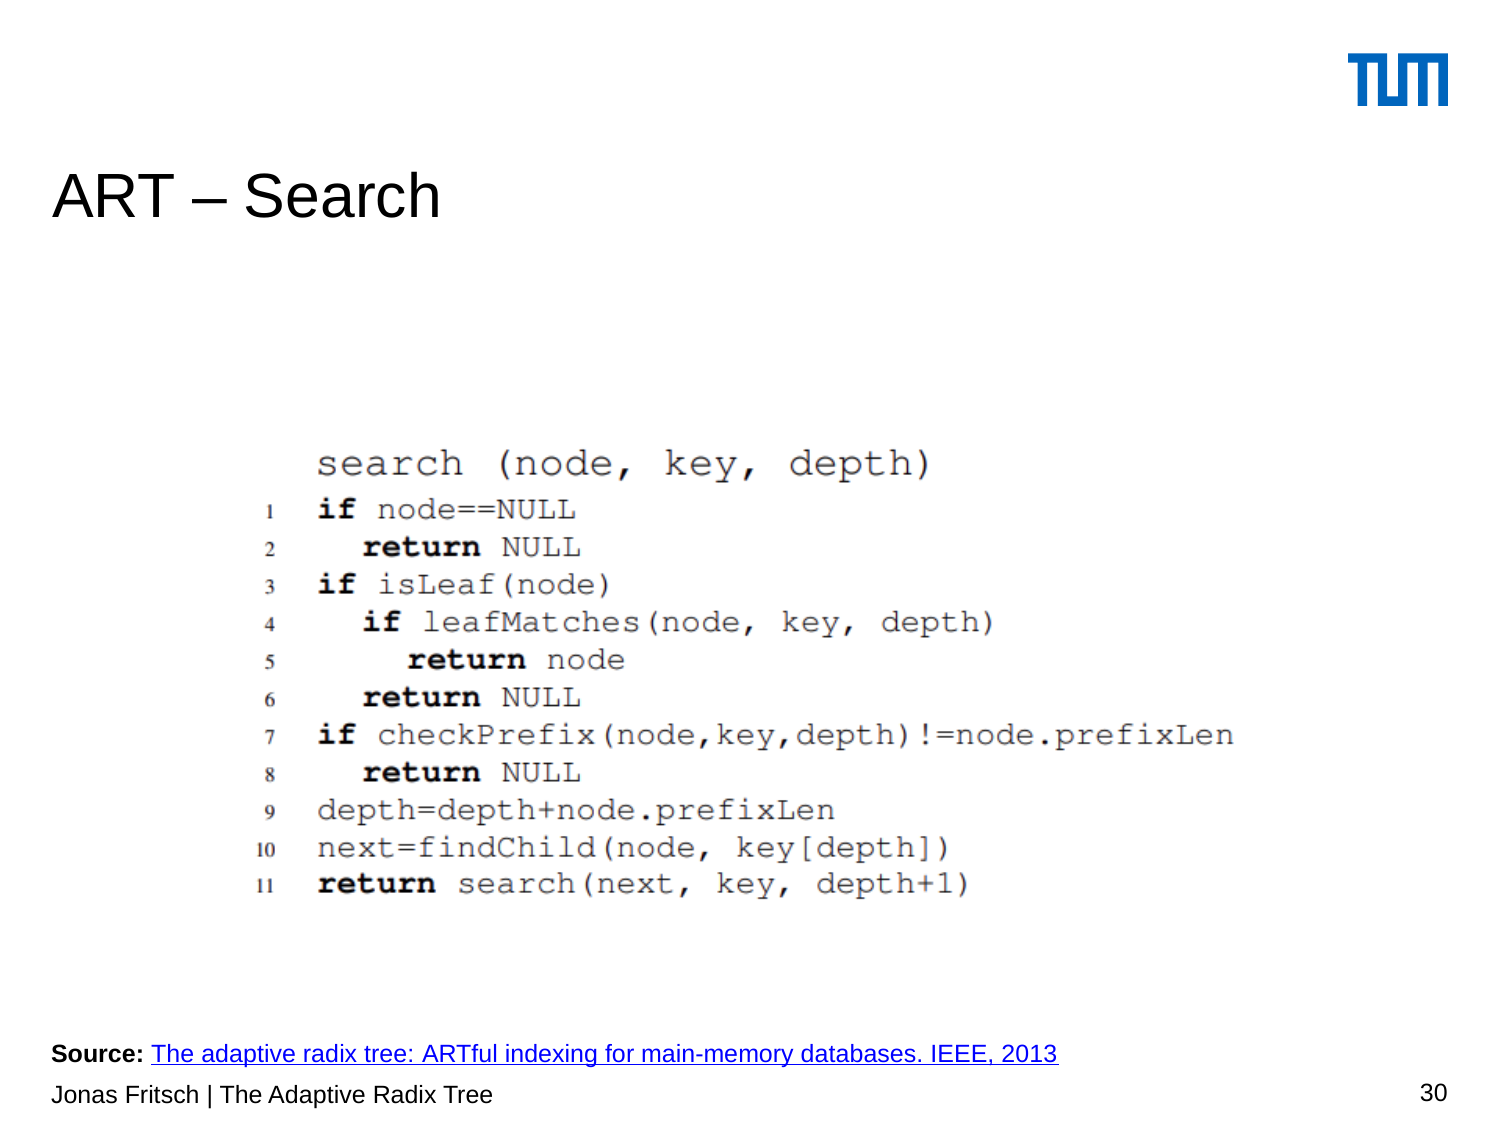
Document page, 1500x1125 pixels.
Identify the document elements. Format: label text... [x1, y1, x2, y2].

slide_number 30 [1336, 1068, 1448, 1122]
text_box Source: The adaptive radix tree: ARTful indexing for main-memory databases. IEEE, 2013 [50, 1033, 1468, 1068]
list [252, 442, 1248, 907]
footer Jonas Fritsch | The Adaptive Radix Tree [51, 1068, 1336, 1125]
title ART – Search [52, 162, 1449, 231]
